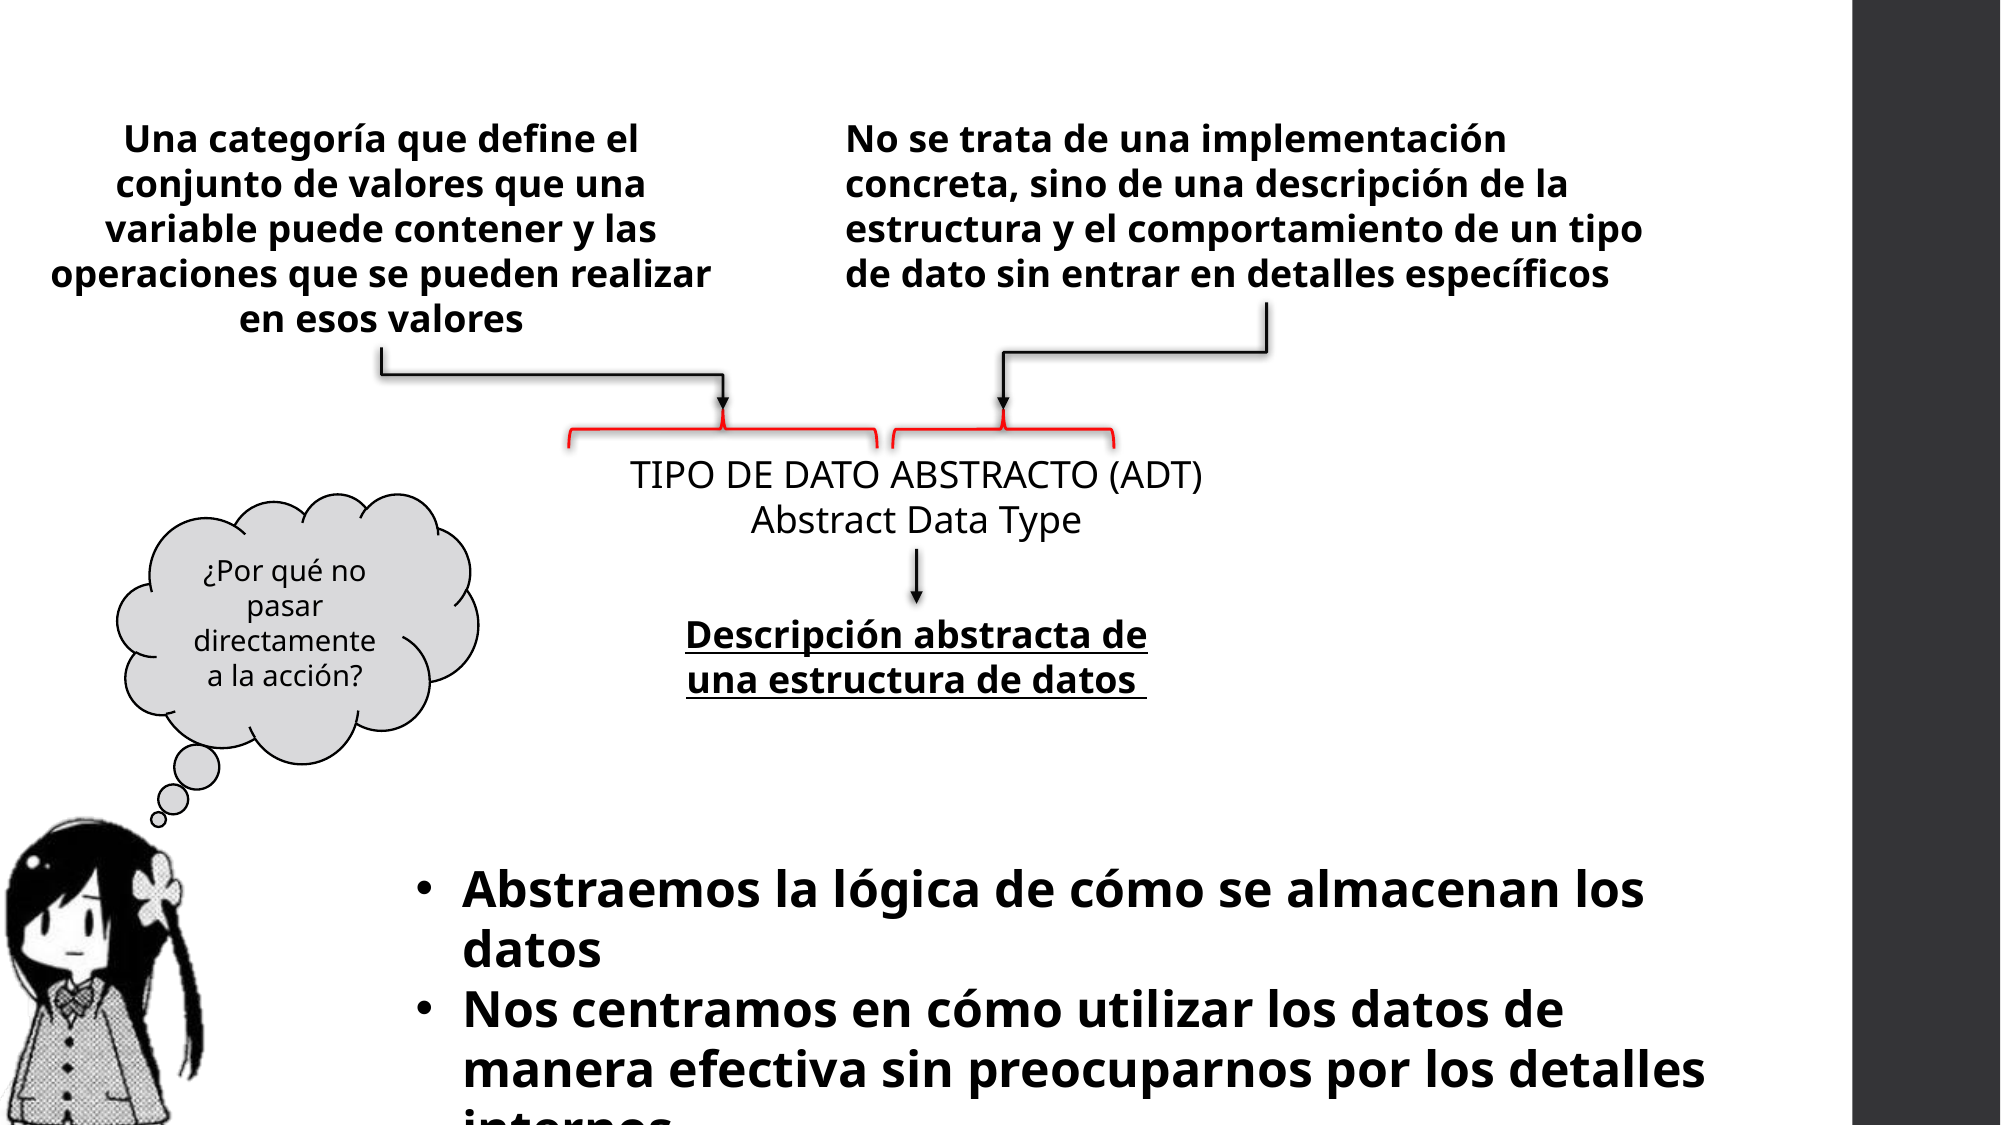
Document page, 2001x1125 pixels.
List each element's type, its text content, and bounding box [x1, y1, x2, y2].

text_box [499, 186, 606, 528]
text_box No se trata de una implementación concreta, sino de una descripción de la estructura y el comportamiento de un tipo de dato sin entrar en detalles específicos [830, 107, 1703, 303]
text_box ¿Por qué no pasar directamente a la acción? [115, 500, 480, 803]
text_box Abstraemos la lógica de cómo se almacenan los datos Nos centramos en cómo utilizar los datos de manera efectiva sin preocuparnos por los detalles internos [400, 849, 1743, 1125]
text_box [283, 409, 1551, 551]
picture [0, 807, 332, 1125]
text_box Descripción abstracta de una estructura de datos [640, 603, 1193, 709]
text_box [1059, 202, 1211, 467]
text_box Una categoría que define el conjunto de valores que una variable puede contener y las operaciones que se pueden realizar en esos valores [29, 107, 734, 348]
